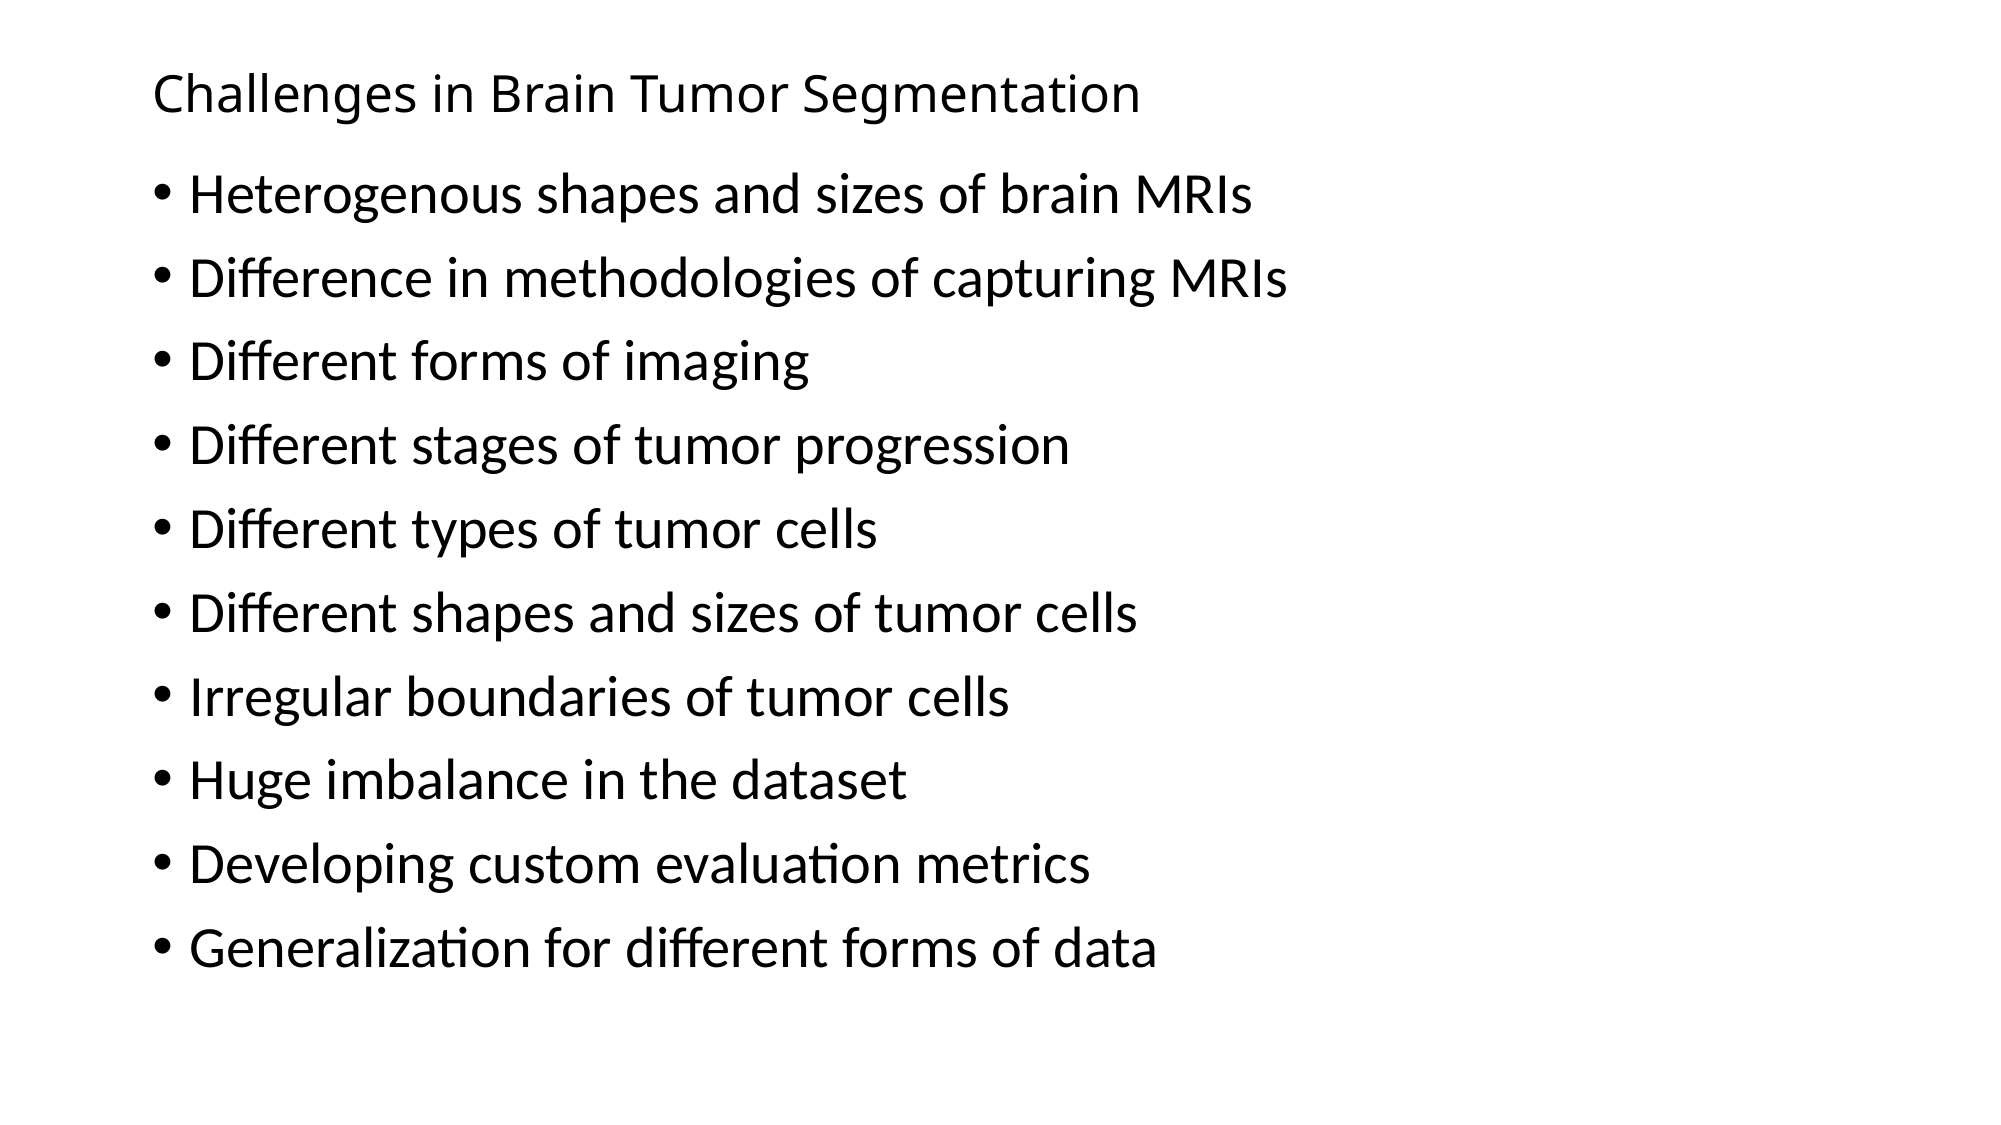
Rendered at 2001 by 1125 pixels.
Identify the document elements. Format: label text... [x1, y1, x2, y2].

list Heterogenous shapes and sizes of brain MRIs Difference in methodologies of capturing MRIs Different forms of imaging Different stages of tumor progression Different types of tumor cells Different shapes and sizes of tumor cells Irregular boundaries of tumor cells Huge imbalance in the dataset Developing custom evaluation metrics Generalization for different forms of data [137, 155, 1863, 1014]
title Challenges in Brain Tumor Segmentation [137, 59, 1863, 133]
